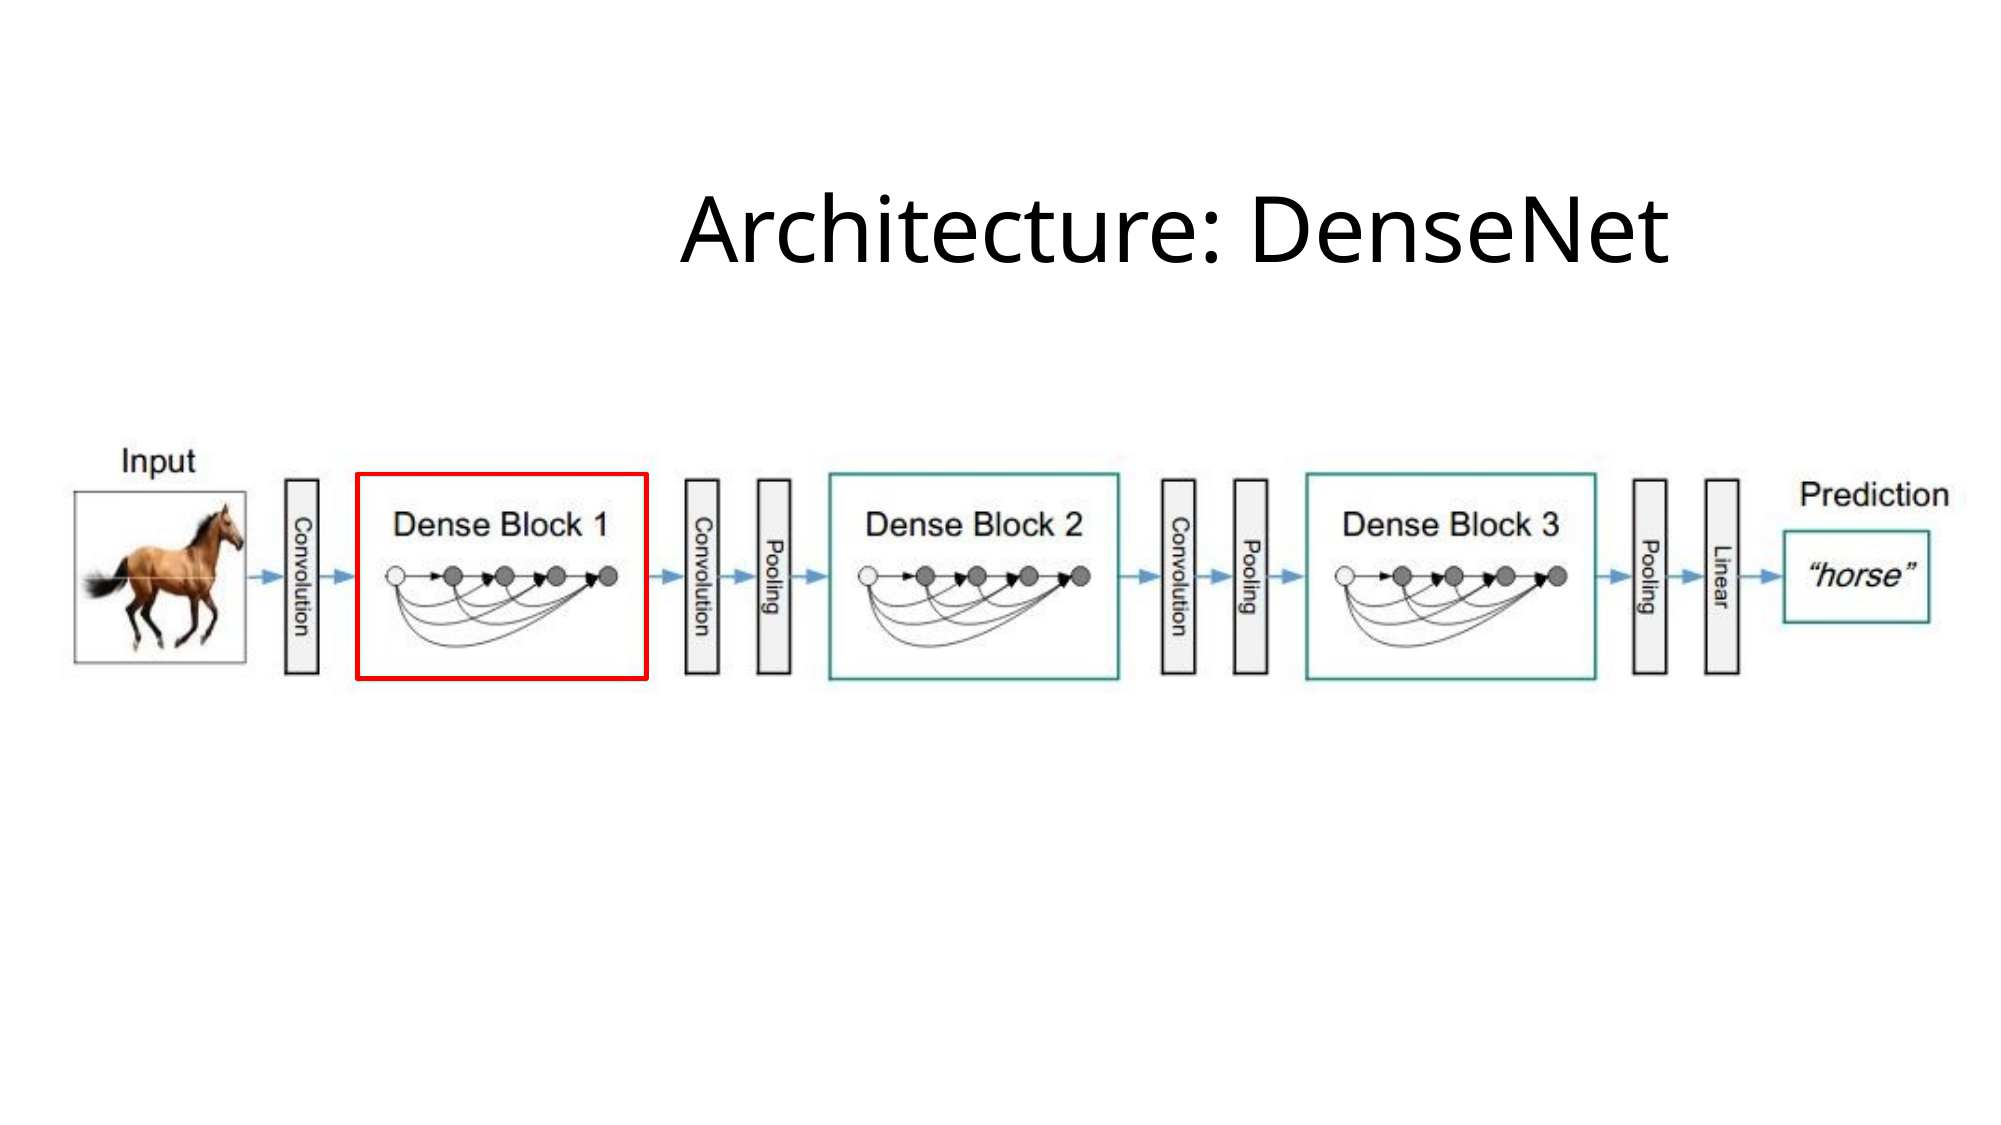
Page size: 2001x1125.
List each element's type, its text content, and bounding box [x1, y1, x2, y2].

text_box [33, 424, 1967, 701]
title Architecture: DenseNet [183, 129, 2000, 321]
